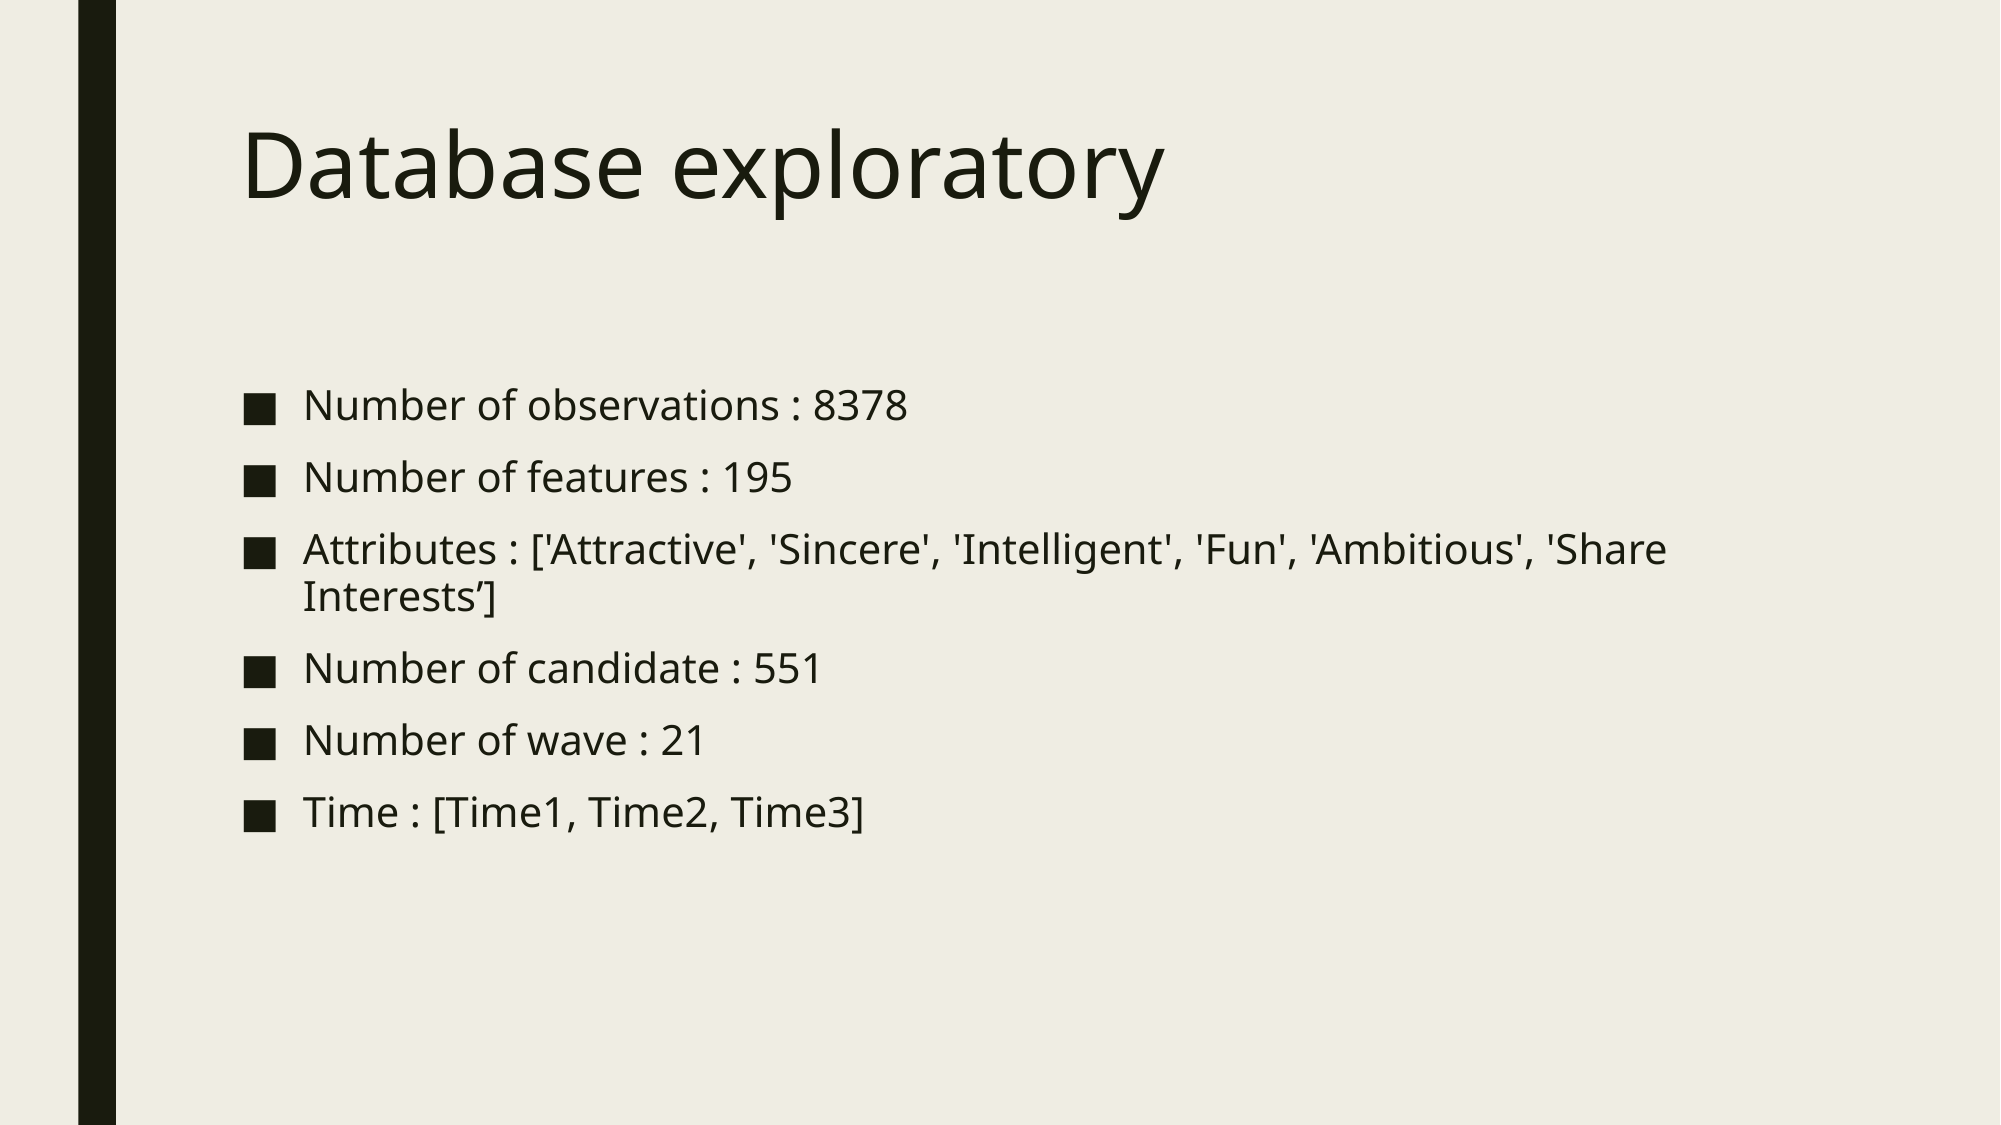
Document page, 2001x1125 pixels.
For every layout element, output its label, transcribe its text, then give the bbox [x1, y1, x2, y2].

title Database exploratory [225, 112, 1800, 357]
list Number of observations : 8378 Number of features : 195 Attributes : ['Attractive', 'Sincere', 'Intelligent', 'Fun', 'Ambitious', 'Share Interests’] Number of candidate : 551 Number of wave : 21 Time : [Time1, Time2, Time3] [225, 375, 1800, 963]
